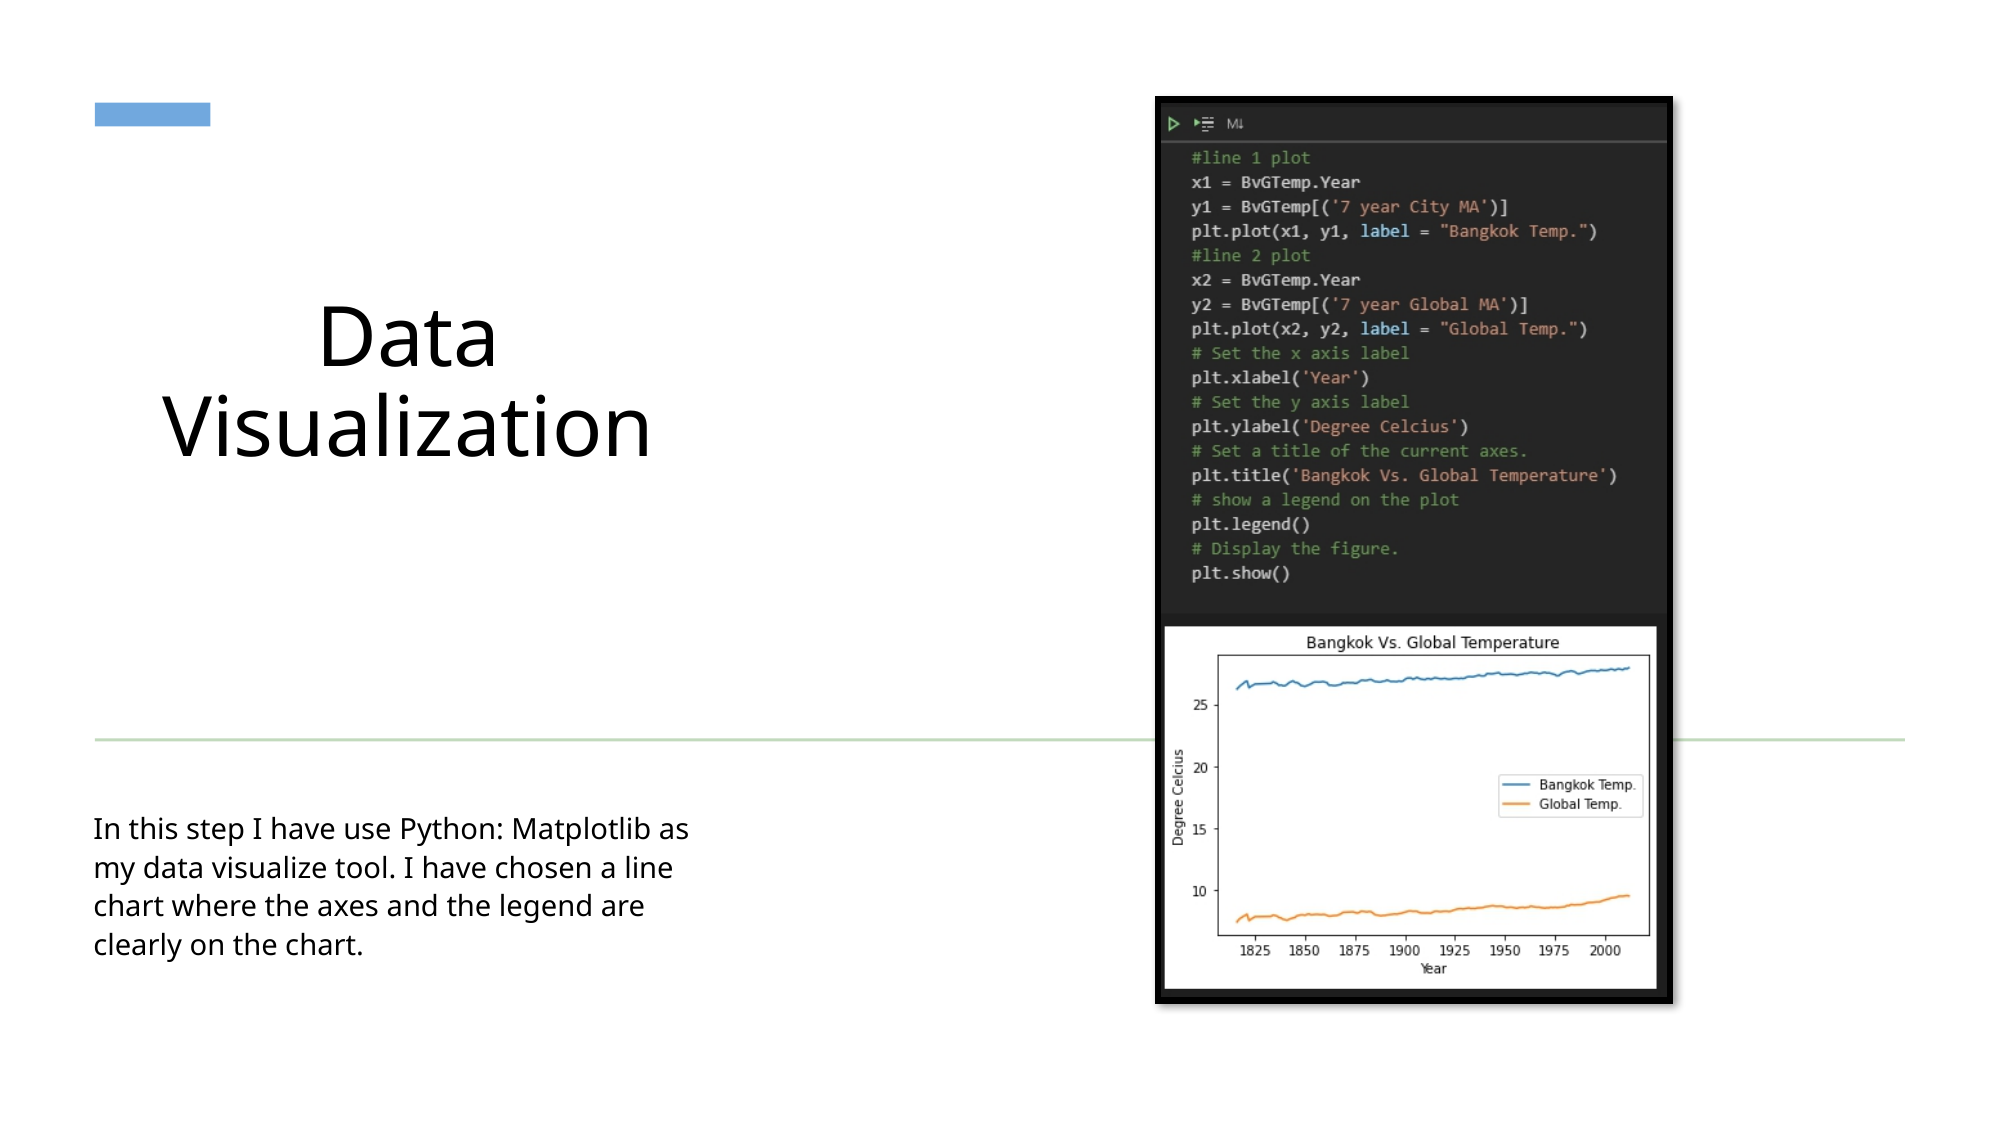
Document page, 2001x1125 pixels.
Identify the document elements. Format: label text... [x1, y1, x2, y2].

title Data Visualization [78, 184, 739, 710]
subtitle In this step I have use Python: Matplotlib as my data visualize tool. I have chosen a line chart where the axes and the legend are clearly on the chart. [78, 799, 724, 998]
picture [1160, 102, 1667, 998]
